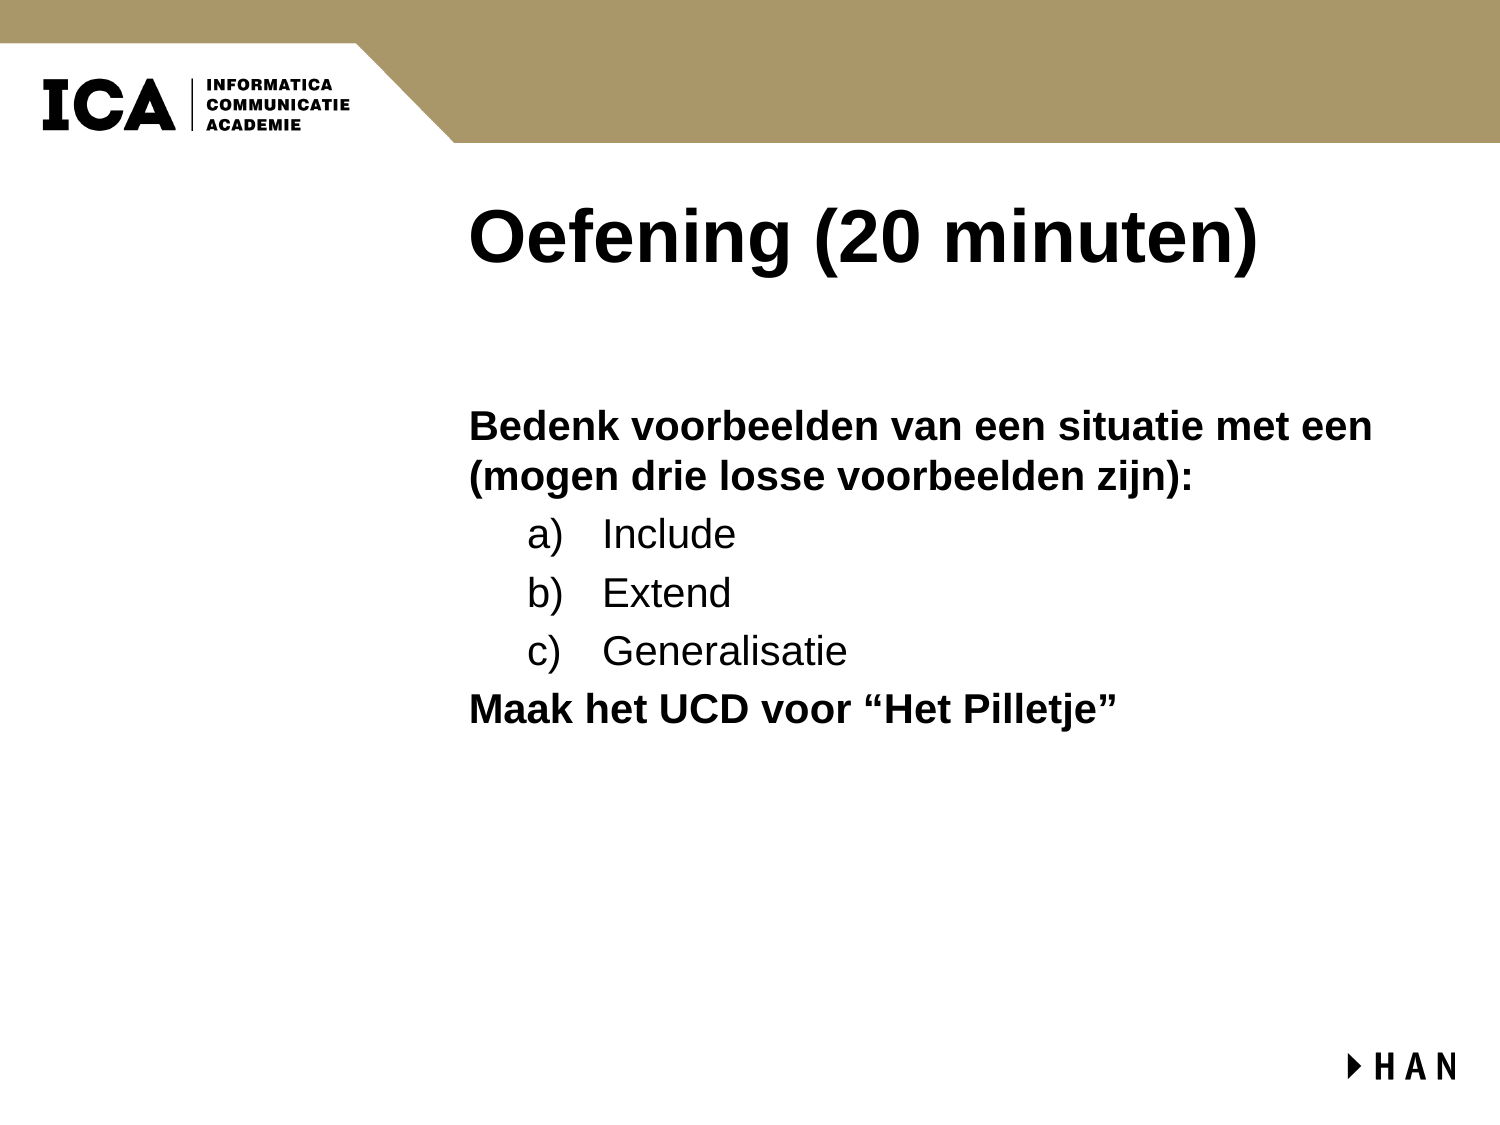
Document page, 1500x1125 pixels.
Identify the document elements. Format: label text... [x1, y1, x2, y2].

title Oefening (20 minuten) [453, 179, 1455, 287]
list Bedenk voorbeelden van een situatie met een (mogen drie losse voorbeelden zijn): Include Extend Generalisatie Maak het UCD voor “Het Pilletje” [453, 391, 1455, 1040]
